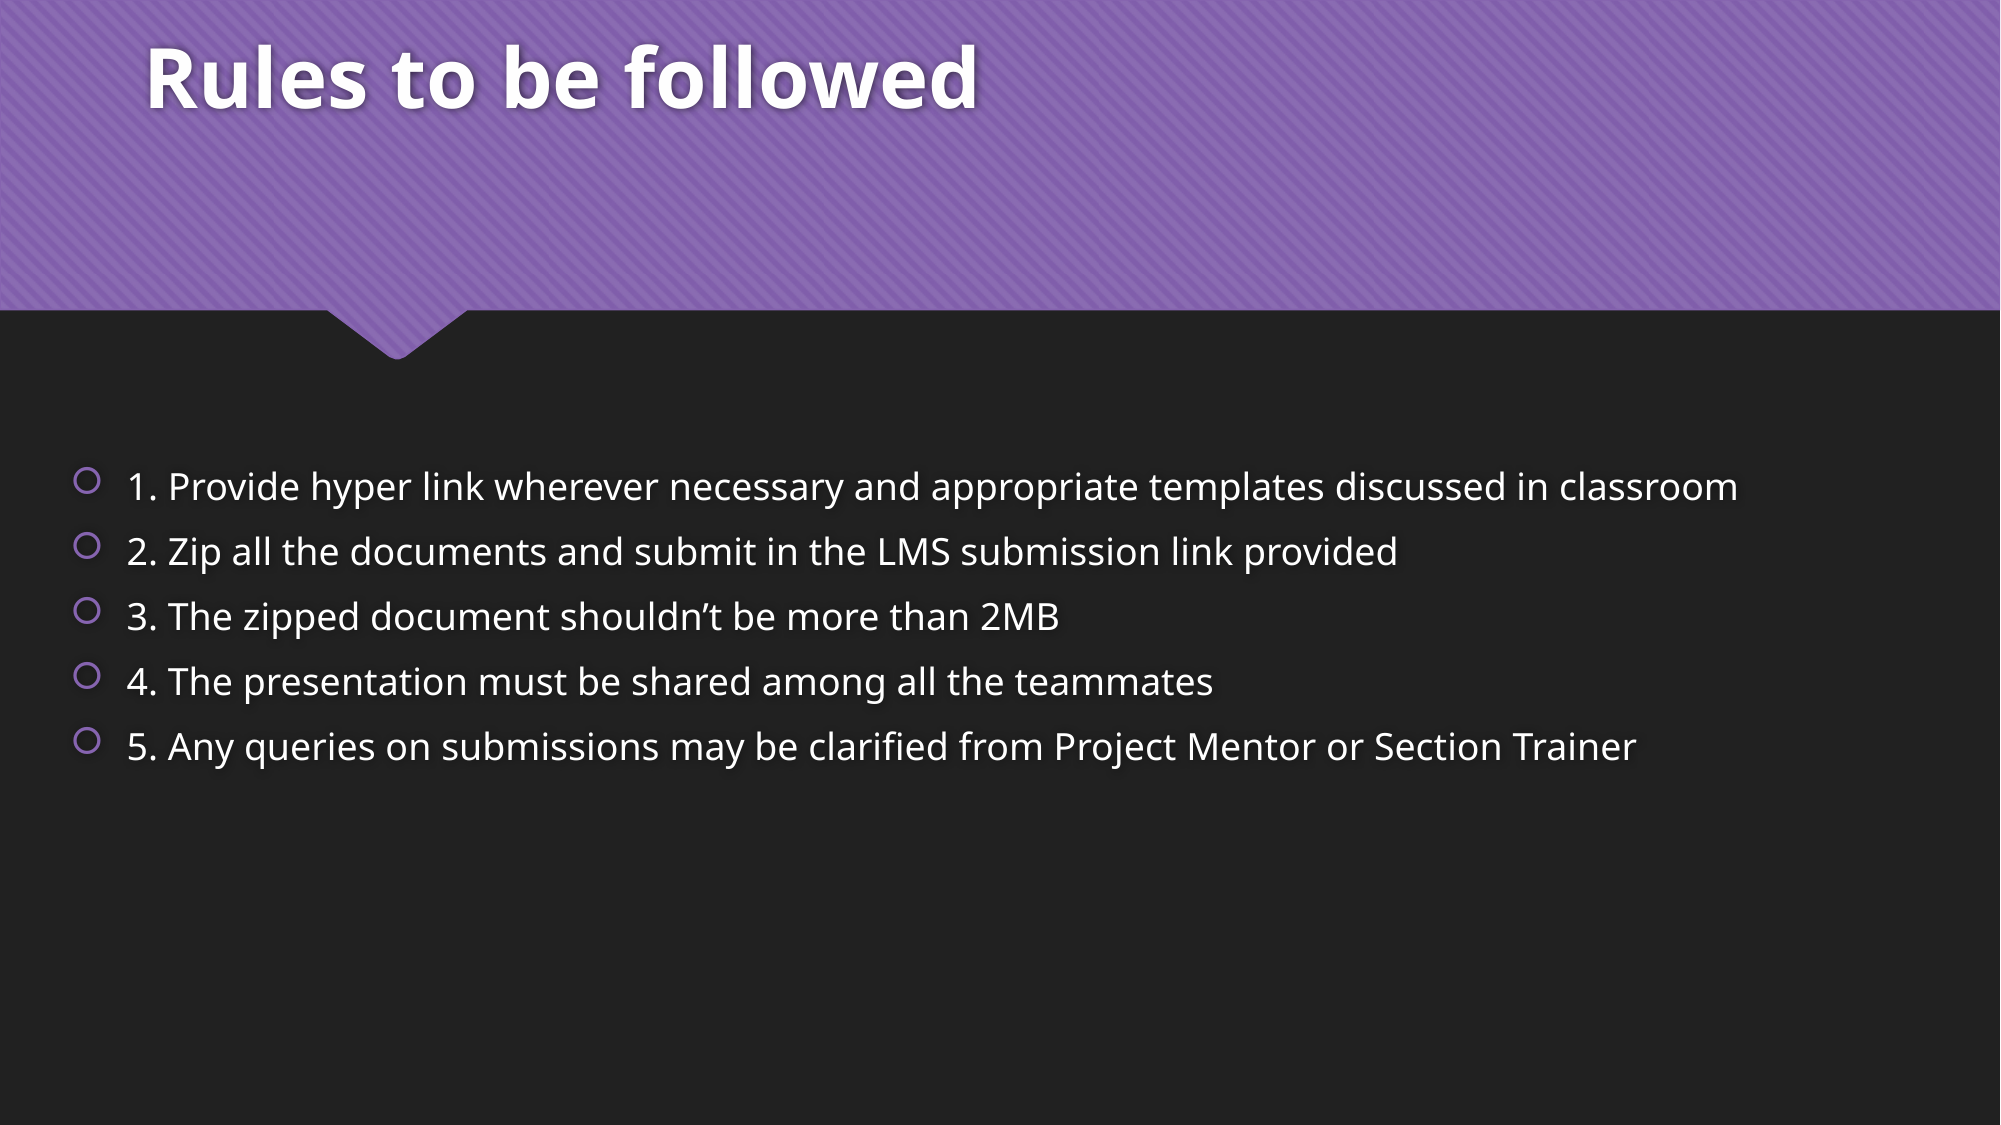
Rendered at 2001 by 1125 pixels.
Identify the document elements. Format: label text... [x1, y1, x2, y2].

title Rules to be followed [128, 30, 1868, 233]
list 1. Provide hyper link wherever necessary and appropriate templates discussed in classroom 2. Zip all the documents and submit in the LMS submission link provided 3. The zipped document shouldn’t be more than 2MB 4. The presentation must be shared among all the teammates 5. Any queries on submissions may be clarified from Project Mentor or Section Trainer [55, 336, 1913, 1025]
